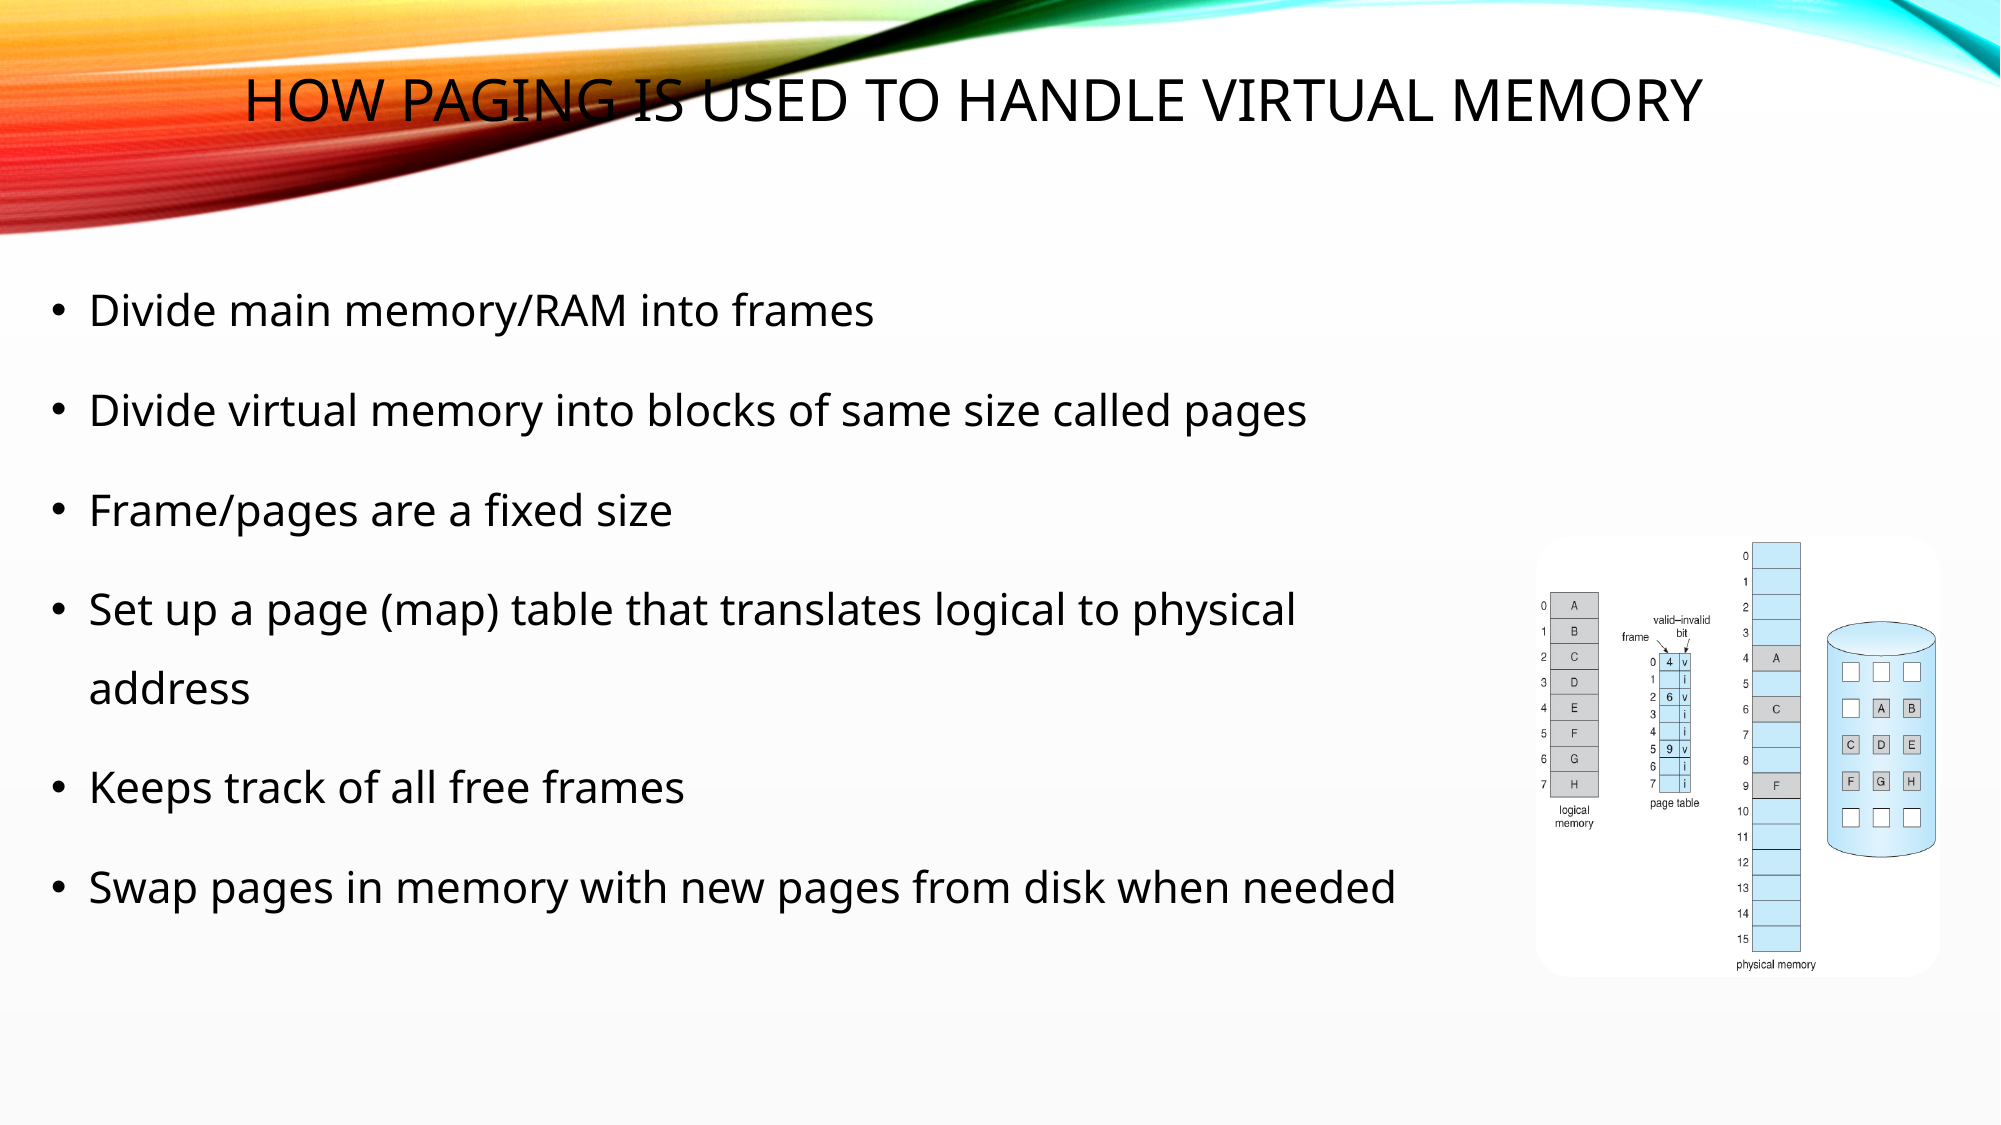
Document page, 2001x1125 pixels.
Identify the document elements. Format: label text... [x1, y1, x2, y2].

picture [1535, 536, 1941, 978]
picture [0, 0, 2000, 237]
list Divide main memory/RAM into frames Divide virtual memory into blocks of same size called pages Frame/pages are a fixed size Set up a page (map) table that translates logical to physical address Keeps track of all free frames Swap pages in memory with new pages from disk when needed [36, 249, 1458, 1085]
title How paging is used to handle virtual memory [148, 64, 1799, 258]
